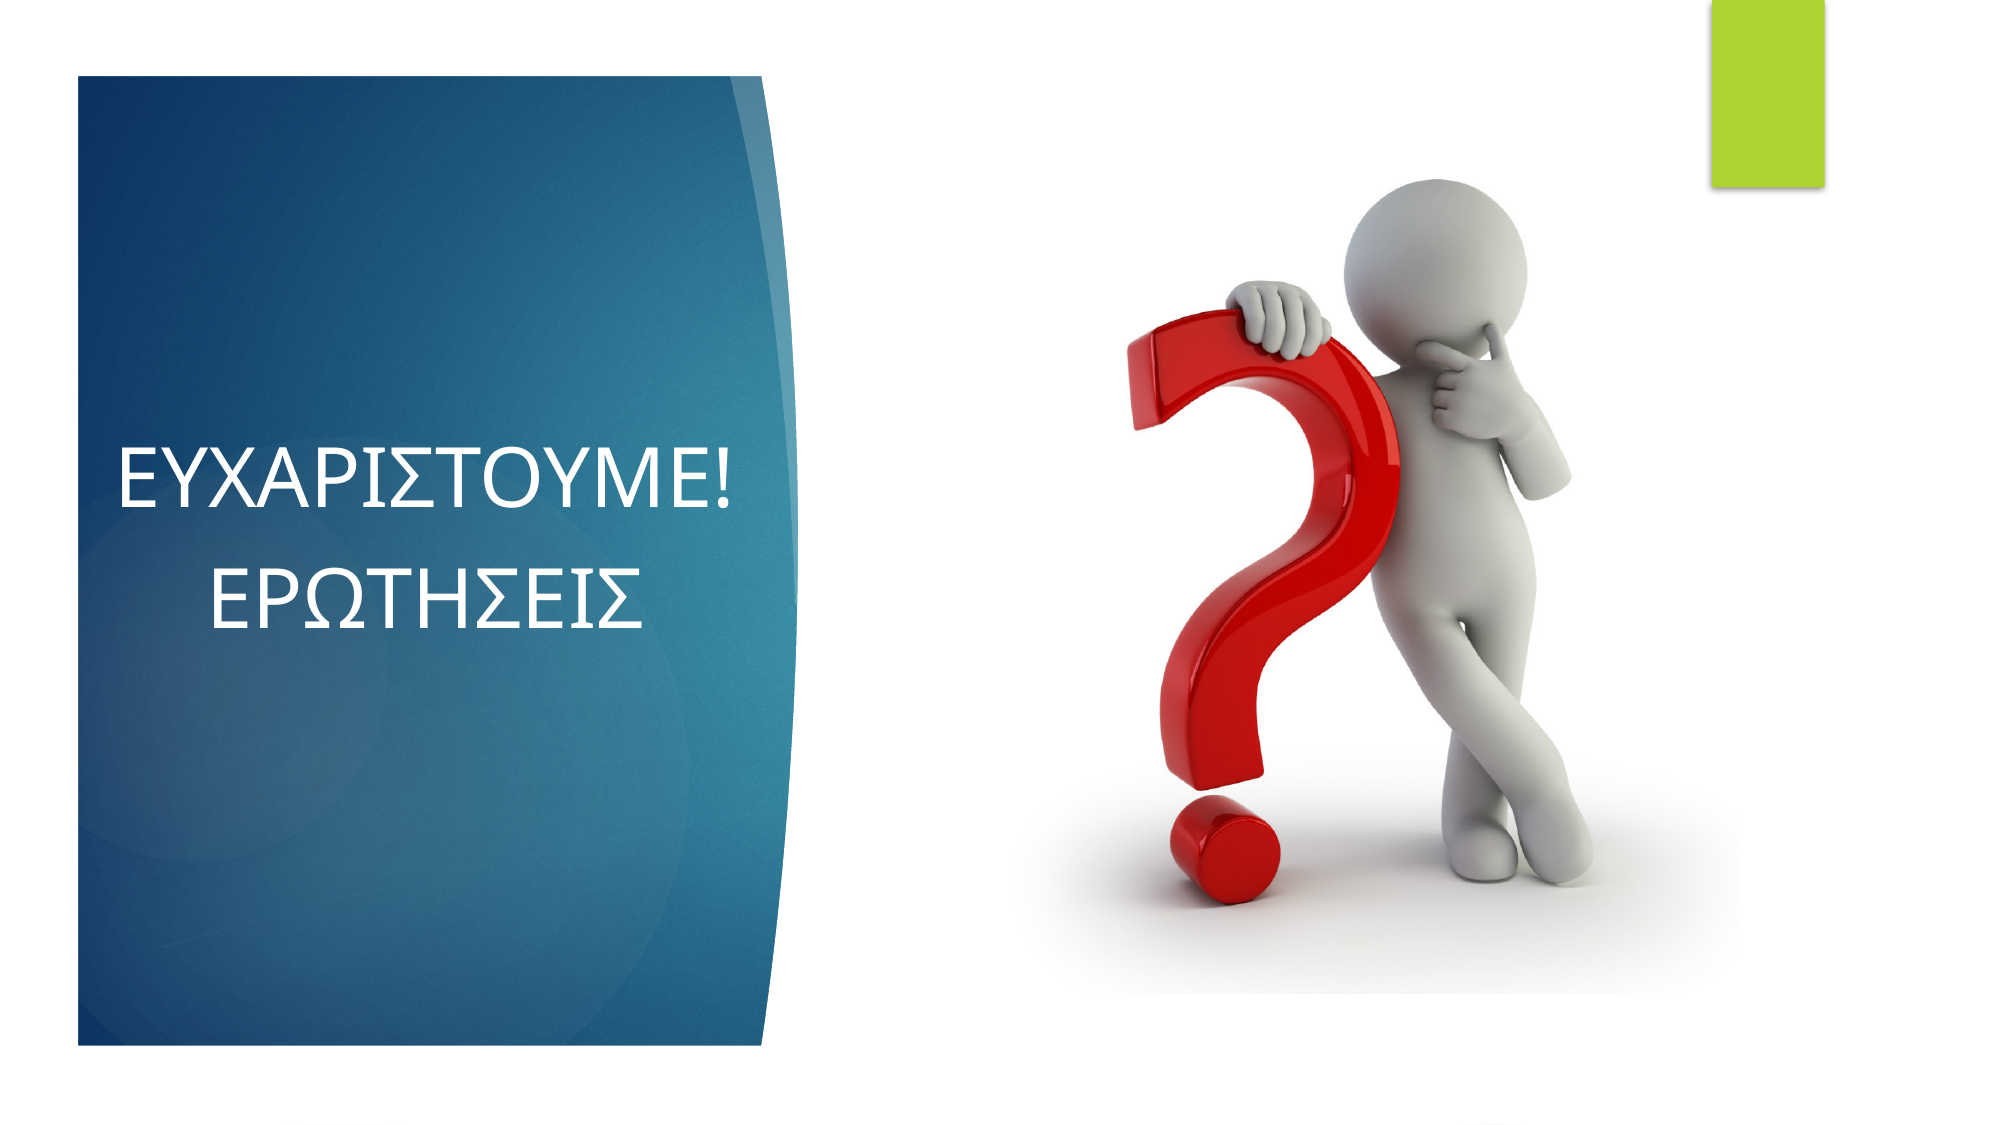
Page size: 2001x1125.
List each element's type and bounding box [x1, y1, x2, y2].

text_box [0, 0, 2000, 1125]
picture [1011, 131, 1742, 994]
